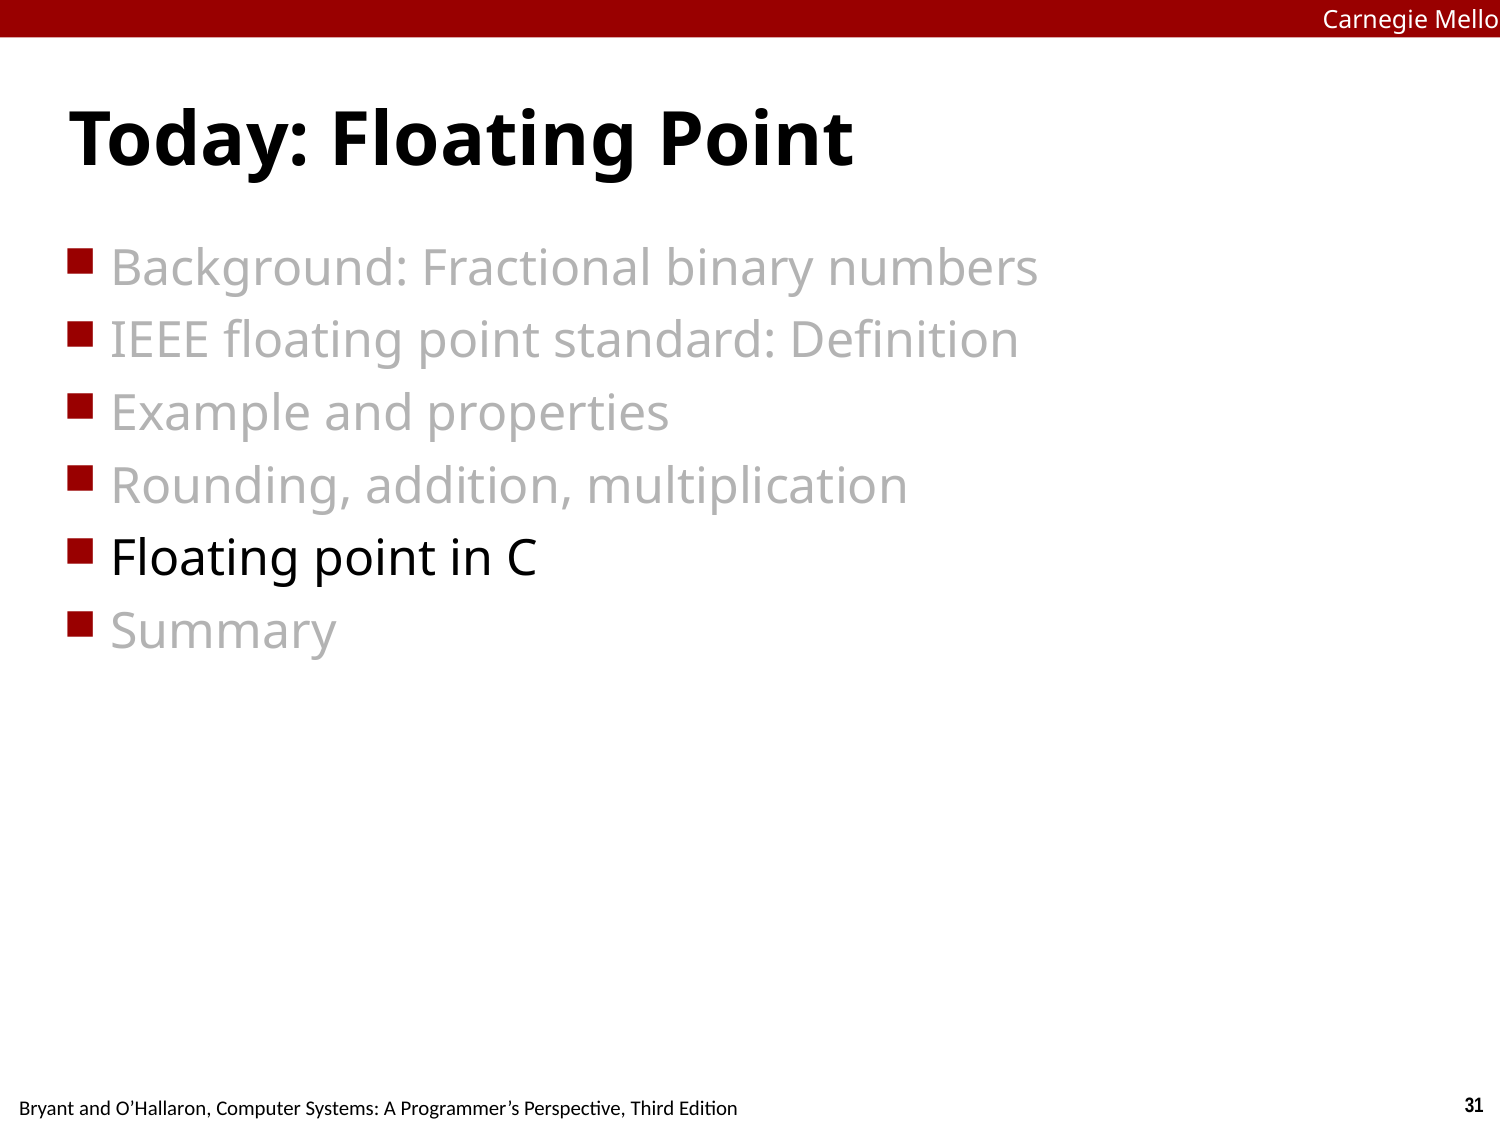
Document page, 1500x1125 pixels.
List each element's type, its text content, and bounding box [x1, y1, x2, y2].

list Background: Fractional binary numbers IEEE floating point standard: Definition Example and properties Rounding, addition, multiplication Floating point in C Summary [62, 228, 1438, 1122]
title Today: Floating Point [62, 41, 1438, 228]
text_box [0, 0, 1500, 38]
text_box Carnegie Mellon [1322, 3, 1500, 33]
